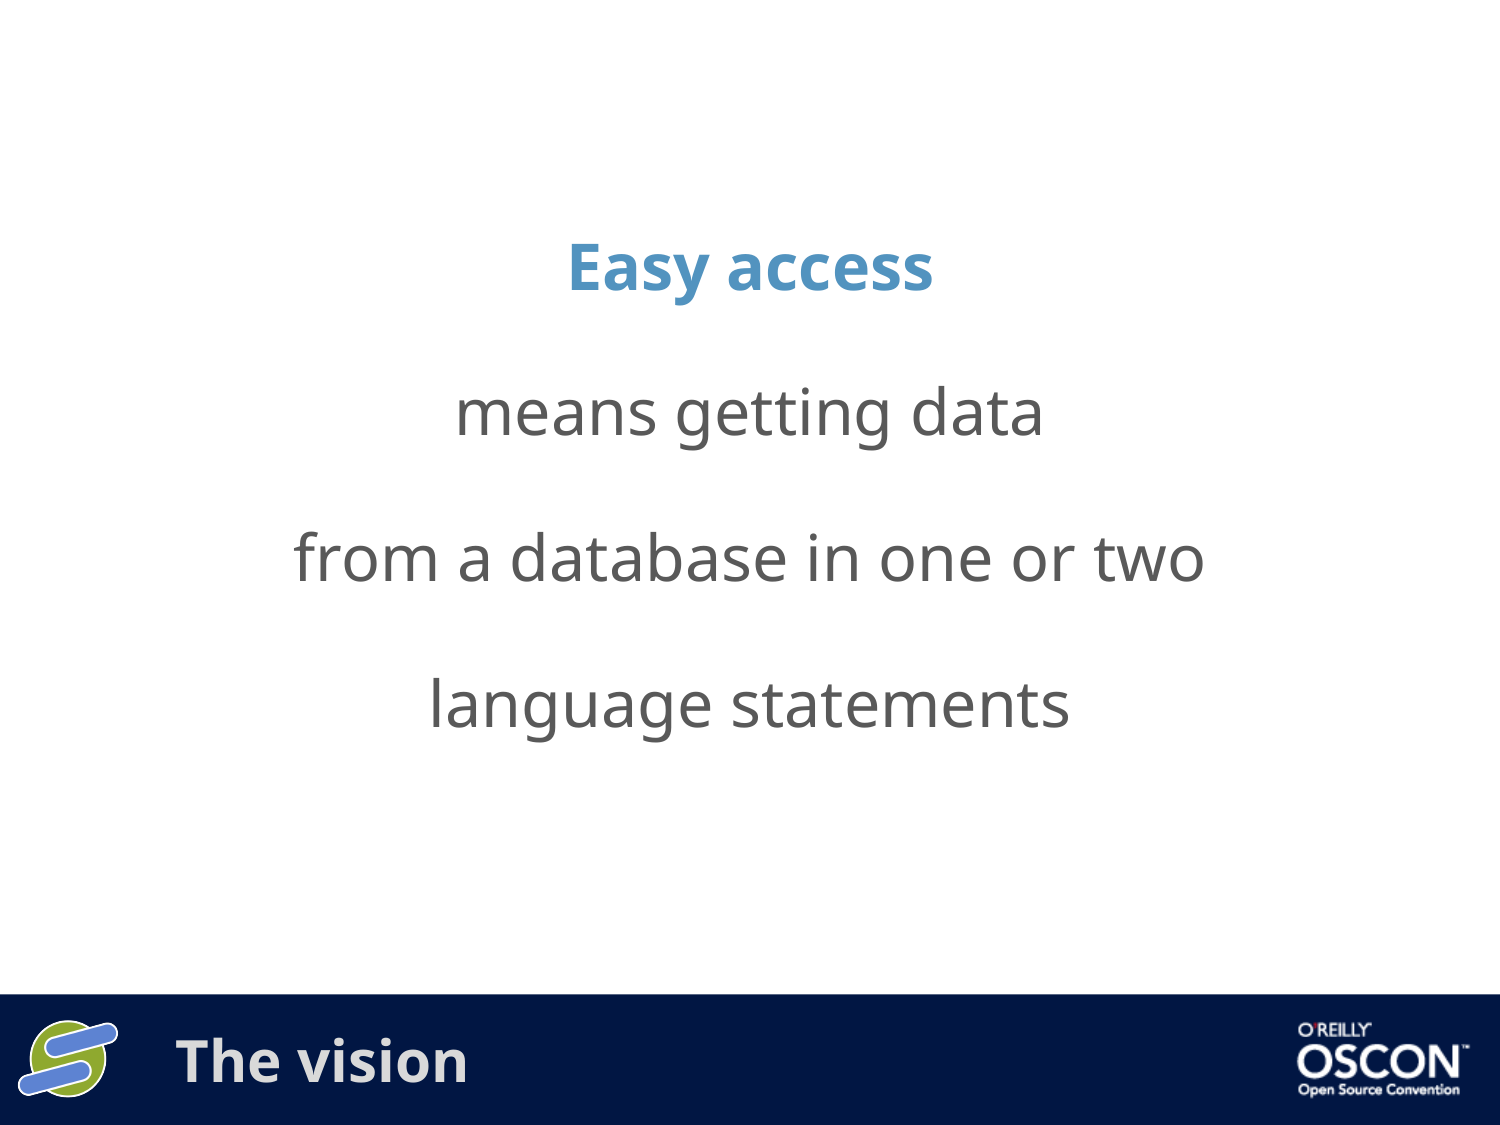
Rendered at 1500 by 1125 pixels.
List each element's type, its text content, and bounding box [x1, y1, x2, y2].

list Easy access means getting data from a database in one or two language statements [192, 99, 1309, 851]
picture [0, 0, 1500, 1125]
title The vision [169, 1005, 1199, 1112]
